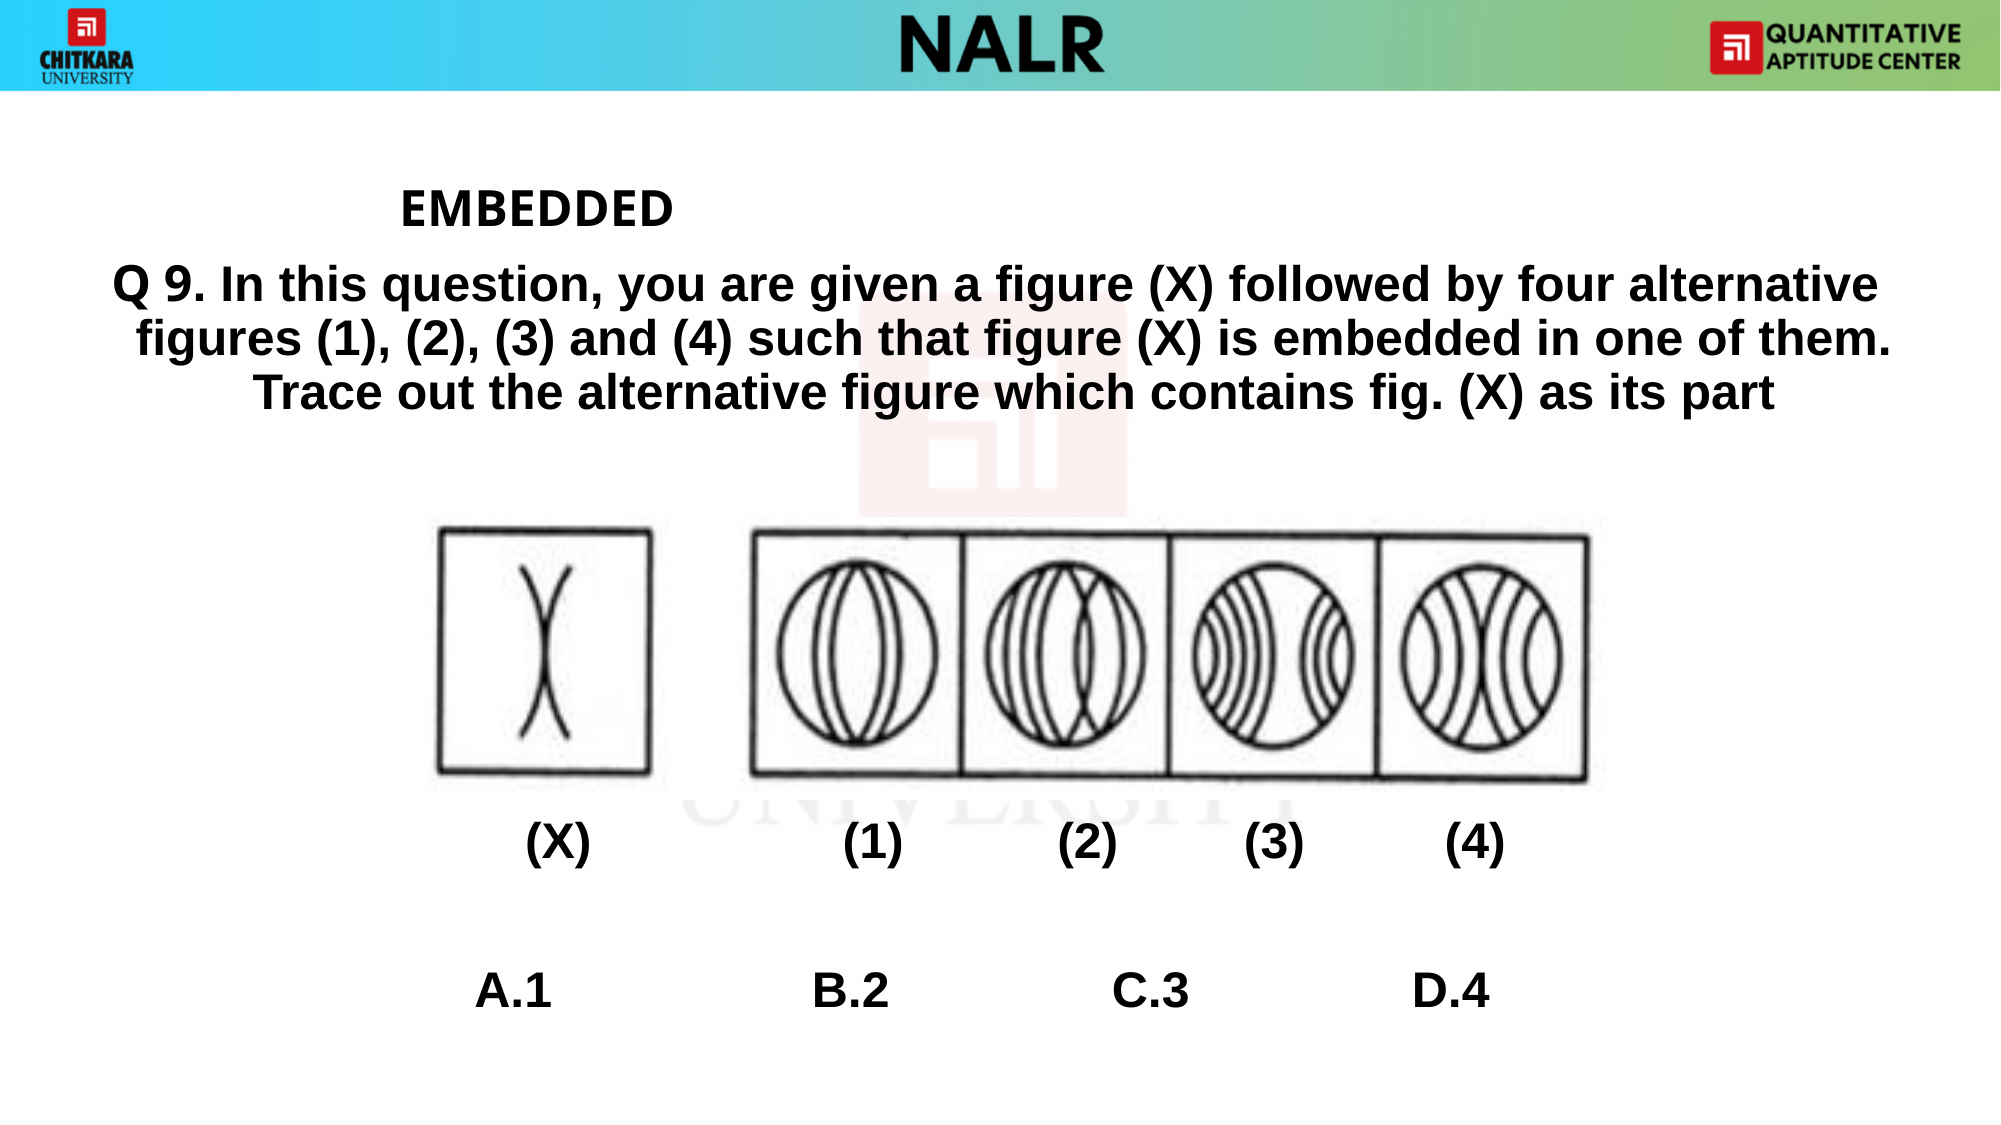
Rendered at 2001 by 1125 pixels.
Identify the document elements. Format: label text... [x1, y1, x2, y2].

list EMBEDDED Q 9. In this question, you are given a figure (X) followed by four alternative figures (1), (2), (3) and (4) such that figure (X) is embedded in one of them. Trace out the alternative figure which contains fig. (X) as its part (X) (1) (2) (3) (4) A.1 B.2 C.3 D.4 [33, 175, 1959, 1053]
picture [0, 0, 2001, 1125]
title [41, 31, 1959, 142]
